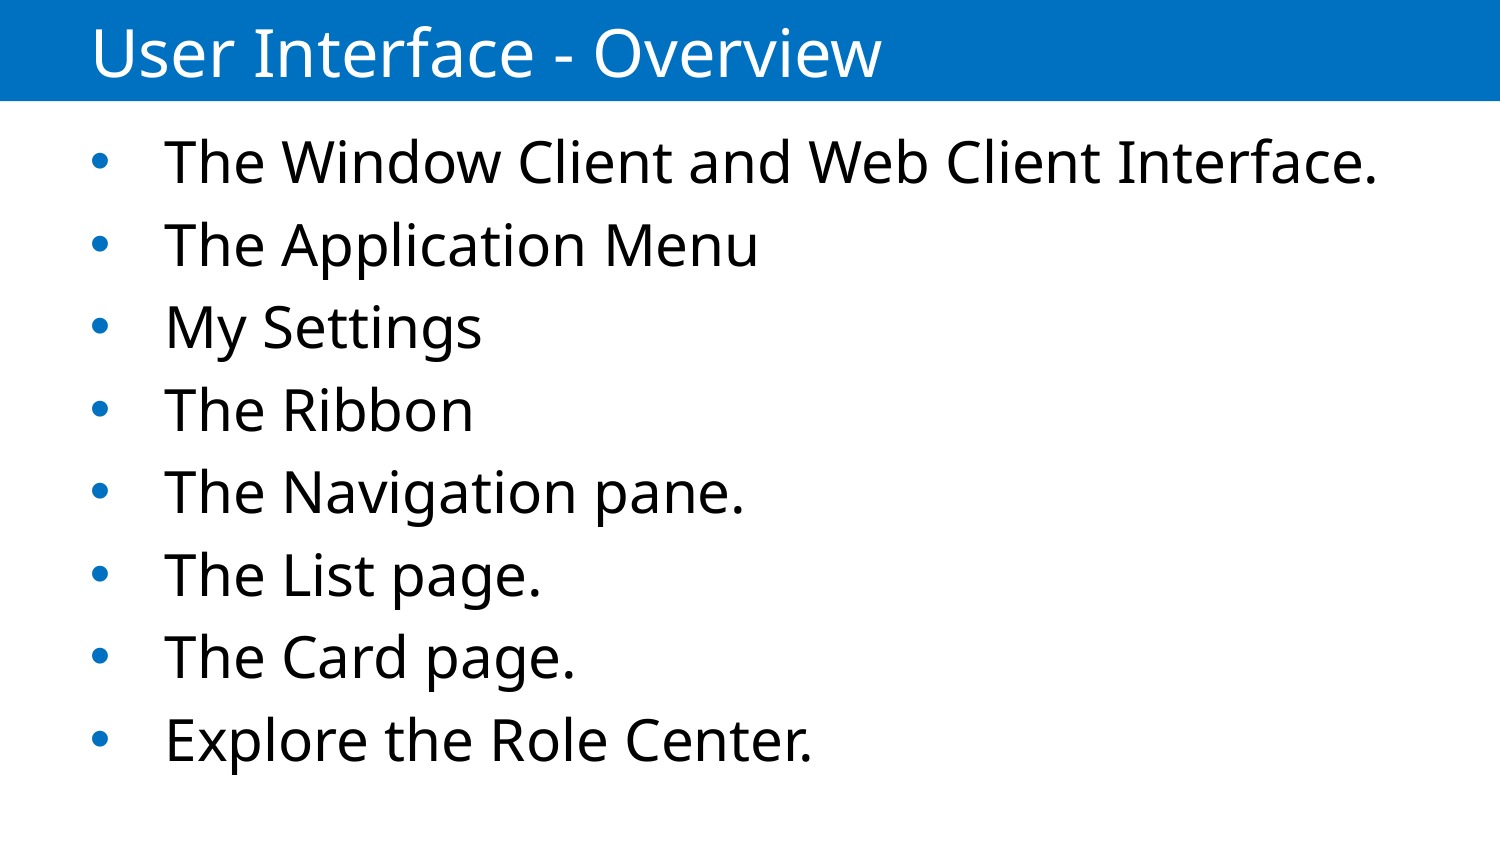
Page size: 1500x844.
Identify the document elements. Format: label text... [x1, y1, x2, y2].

list The Window Client and Web Client Interface. The Application Menu My Settings The Ribbon The Navigation pane. The List page. The Card page. Explore the Role Center. [75, 118, 1425, 804]
title User Interface - Overview [75, 0, 1425, 102]
